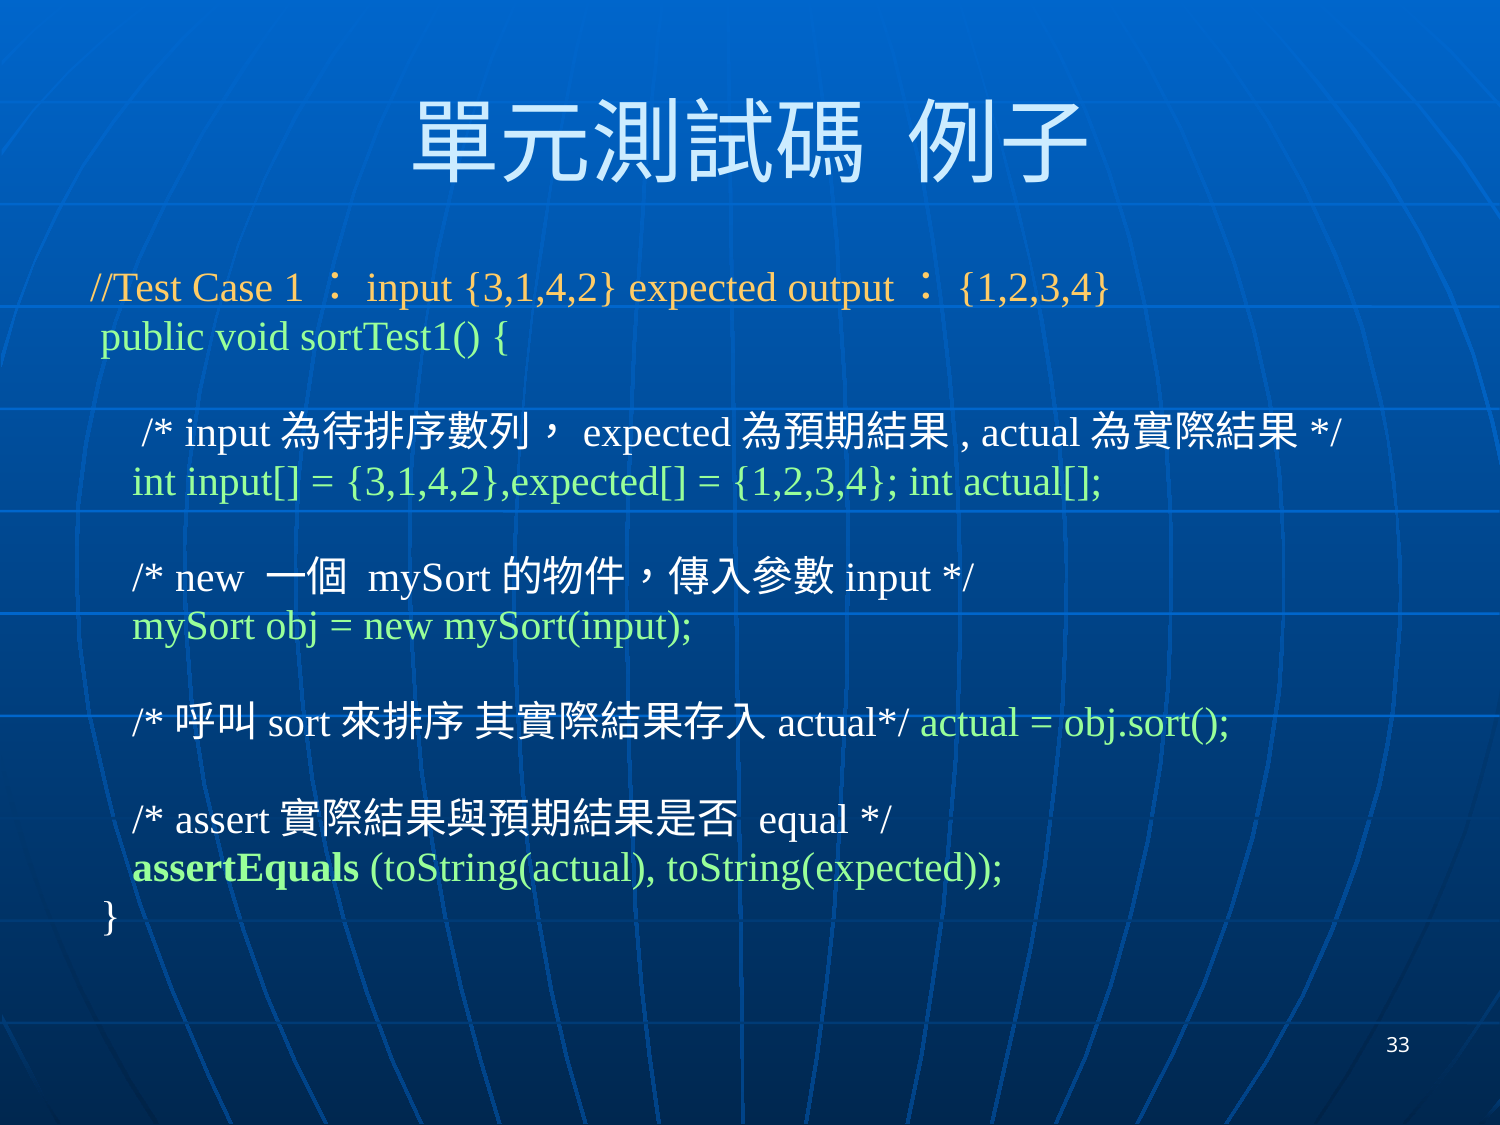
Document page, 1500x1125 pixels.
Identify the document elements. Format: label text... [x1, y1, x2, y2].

title 單元測試碼 例子 [74, 45, 1426, 233]
list //Test Case 1：input {3,1,4,2} expected output：{1,2,3,4} public void sortTest1() { /* input為待排序數列，expected為預期結果, actual為實際結果*/ int input[] = {3,1,4,2},expected[] = {1,2,3,4}; int actual[]; /* new 一個 mySort的物件，傳入參數input */ mySort obj = new mySort(input); /*呼叫sort來排序 其實際結果存入actual*/ actual = obj.sort(); /* assert實際結果與預期結果是否 equal */ assertEquals (toString(actual), toString(expected)); } [74, 262, 1424, 1071]
slide_number 33 [1074, 1023, 1426, 1100]
